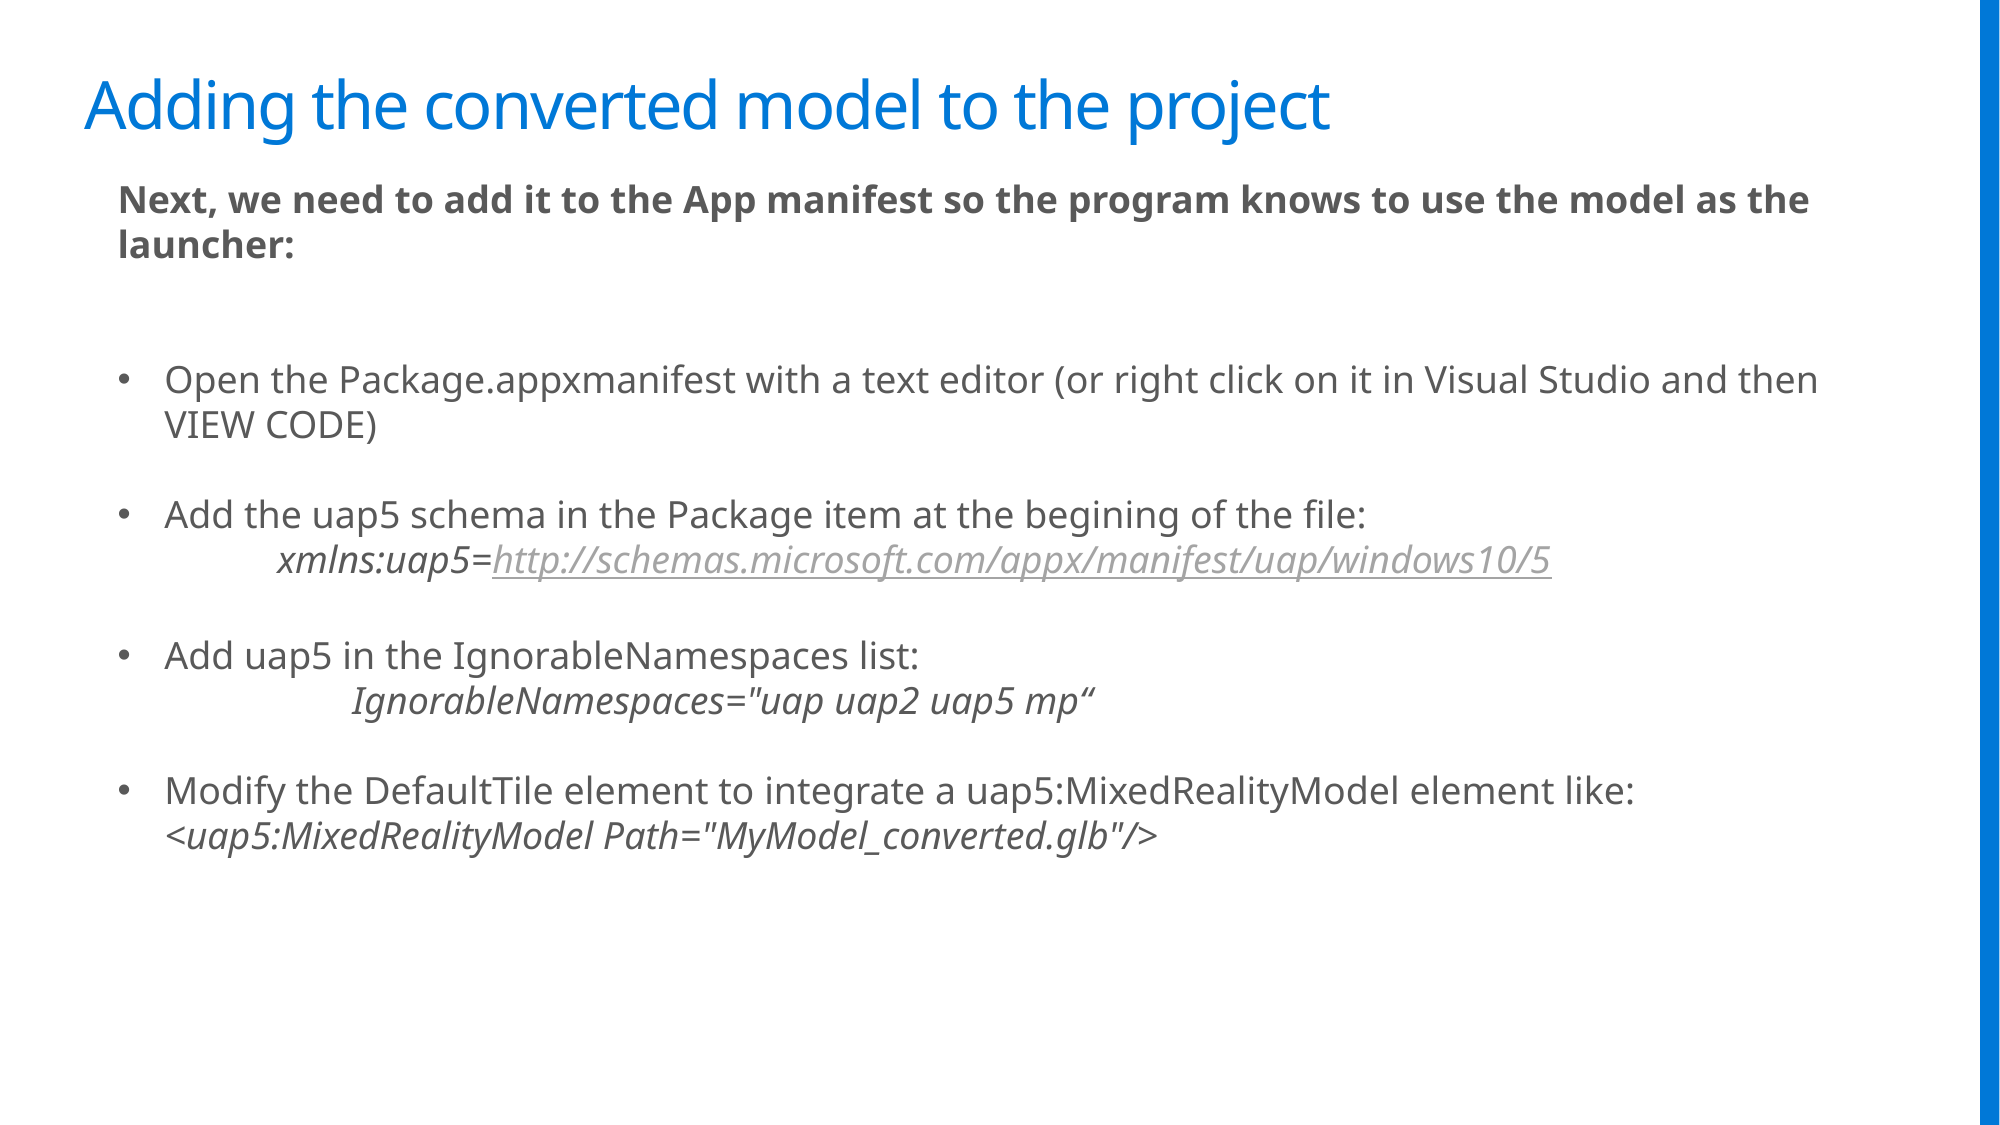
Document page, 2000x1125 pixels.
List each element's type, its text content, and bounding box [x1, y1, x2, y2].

text_box Next, we need to add it to the App manifest so the program knows to use the model as the launcher: Open the Package.appxmanifest with a text editor (or right click on it in Visual Studio and then VIEW CODE) Add the uap5 schema in the Package item at the begining of the file: xmlns:uap5=http://schemas.microsoft.com/appx/manifest/uap/windows10/5 Add uap5 in the IgnorableNamespaces list: IgnorableNamespaces="uap uap2 uap5 mp“ Modify the DefaultTile element to integrate a uap5:MixedRealityModel element like: <uap5:MixedRealityModel Path="MyModel_converted.glb"/> [102, 168, 1914, 865]
title Adding the converted model to the project [85, 64, 1914, 156]
